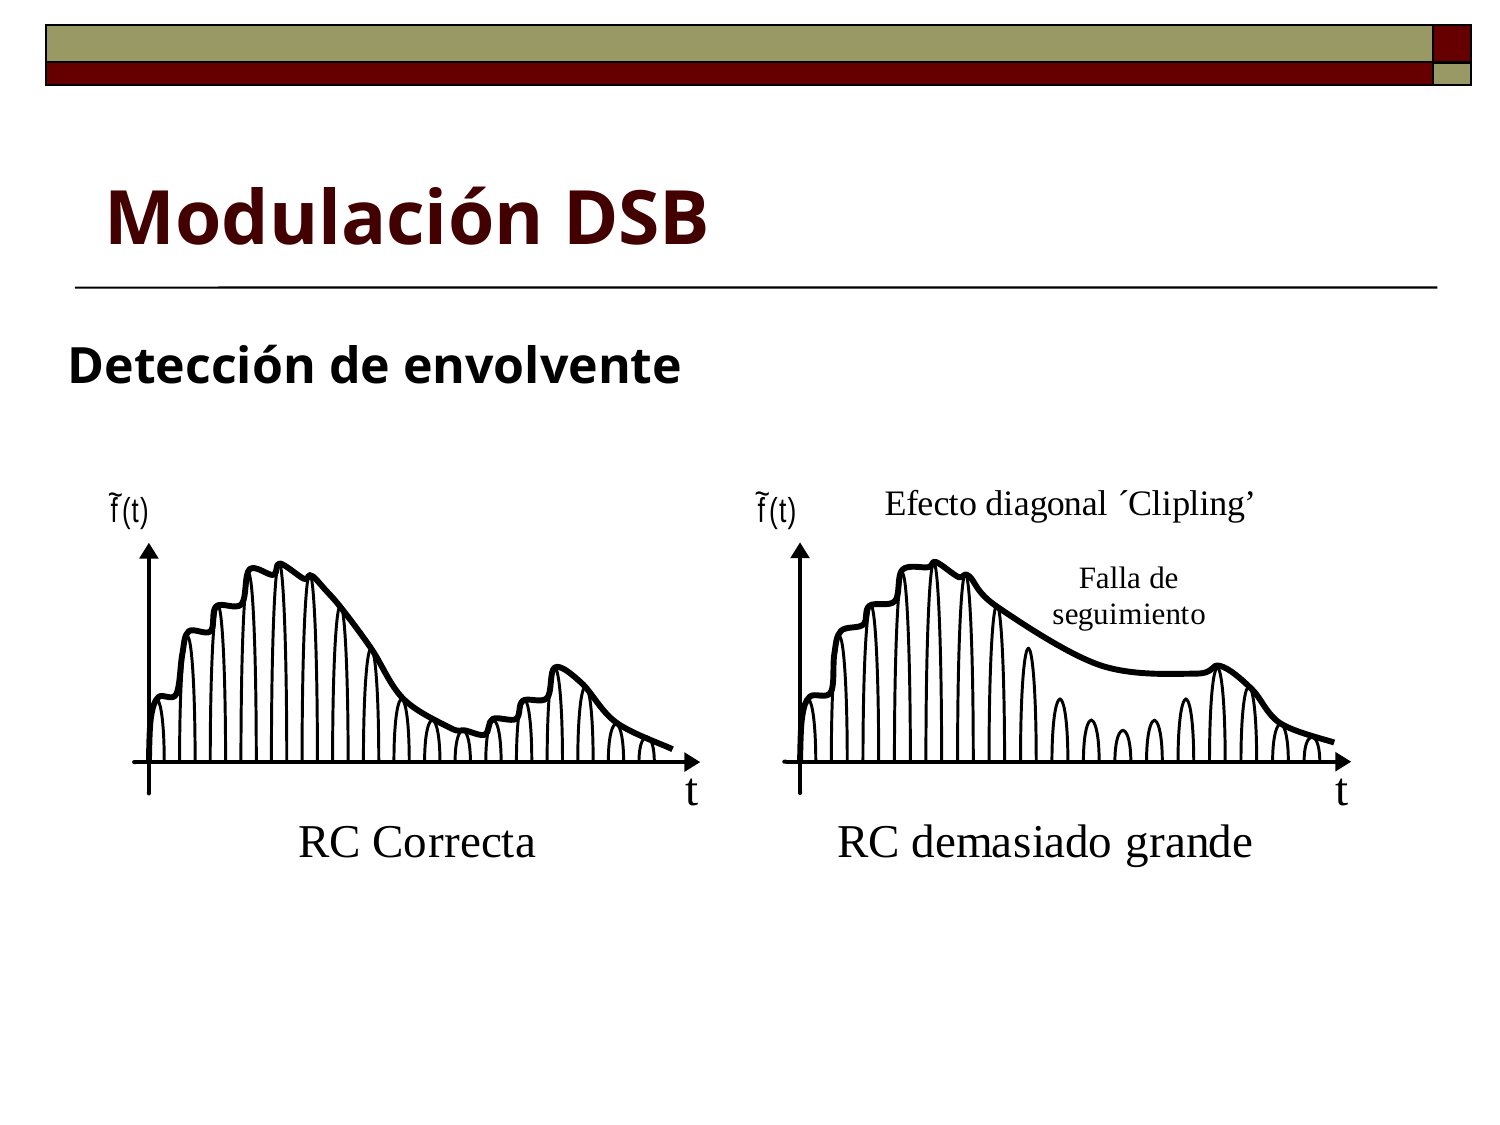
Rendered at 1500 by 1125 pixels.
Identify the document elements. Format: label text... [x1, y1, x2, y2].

picture [102, 479, 1385, 900]
text_box Detección de envolvente [53, 326, 883, 401]
text_box Modulación DSB [89, 162, 952, 268]
